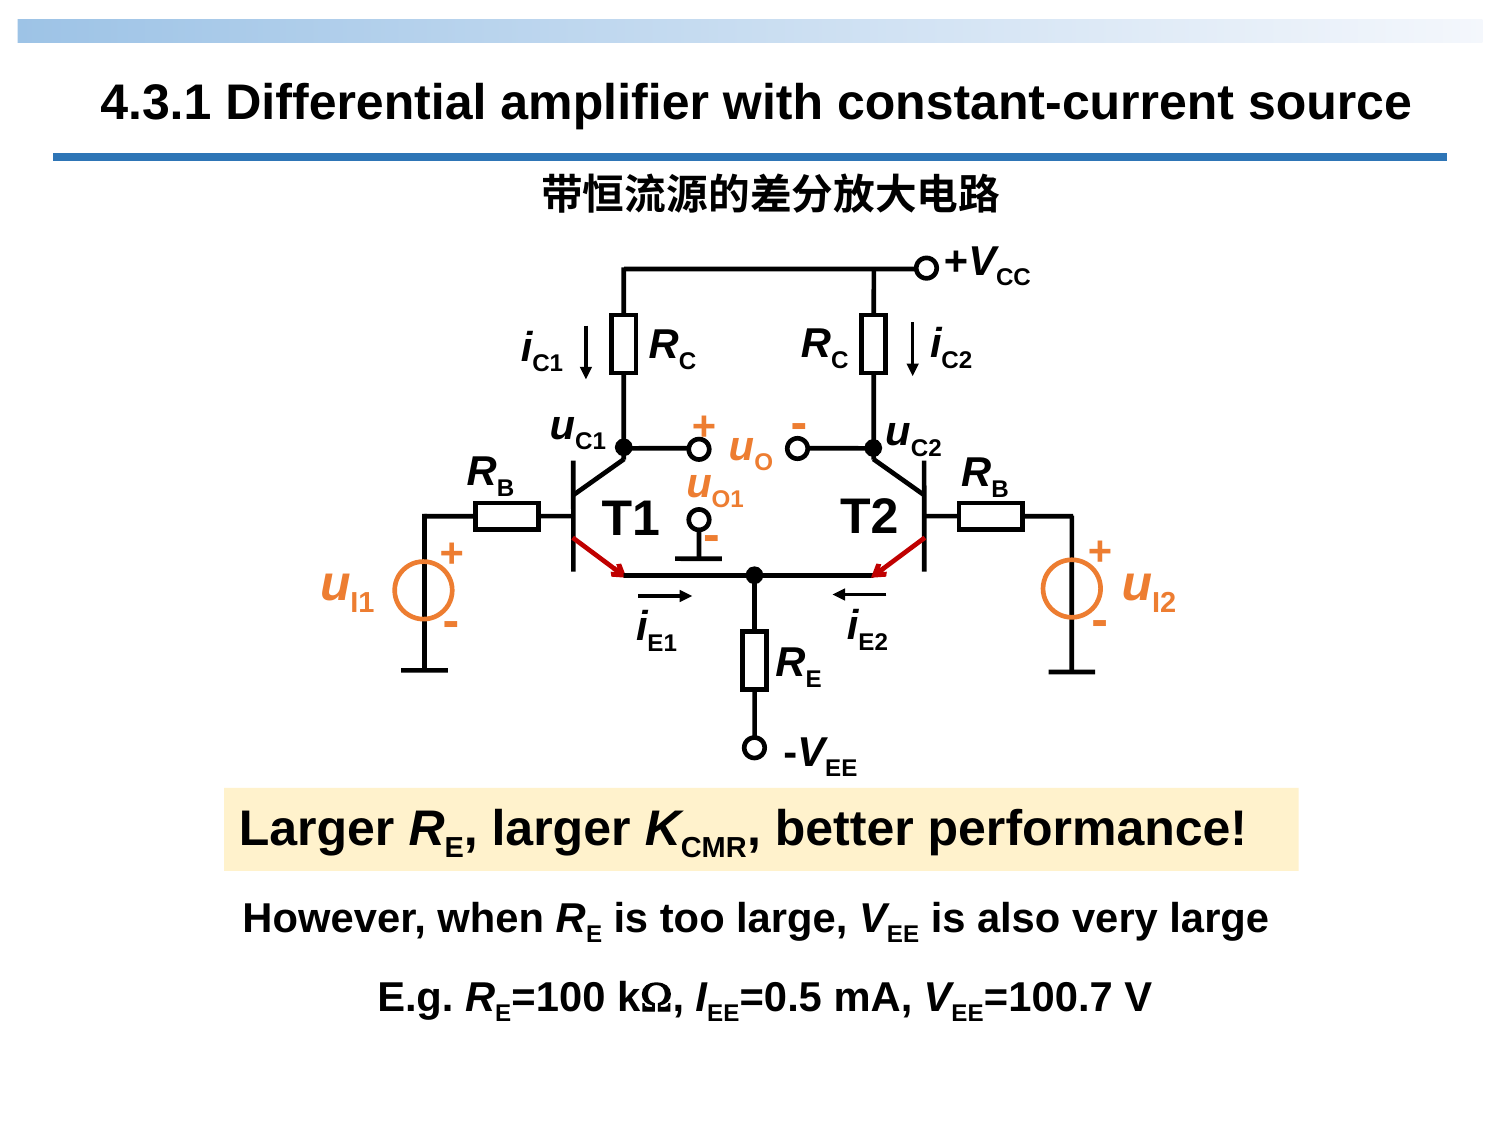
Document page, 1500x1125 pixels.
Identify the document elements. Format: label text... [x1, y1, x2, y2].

text_box [52, 152, 1448, 160]
text_box 4.3.1 Differential amplifier with constant-current source [17, 62, 1496, 137]
text_box Larger RE, larger KCMR, better performance! [224, 787, 1299, 871]
text_box 带恒流源的差分放大电路 [39, 160, 1500, 226]
text_box However, when RE is too large, VEE is also very large [135, 883, 1377, 955]
text_box E.g. RE=100 kW, IEE=0.5 mA, VEE=100.7 V [210, 961, 1331, 1034]
text_box [17, 18, 1483, 44]
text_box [305, 226, 1205, 795]
